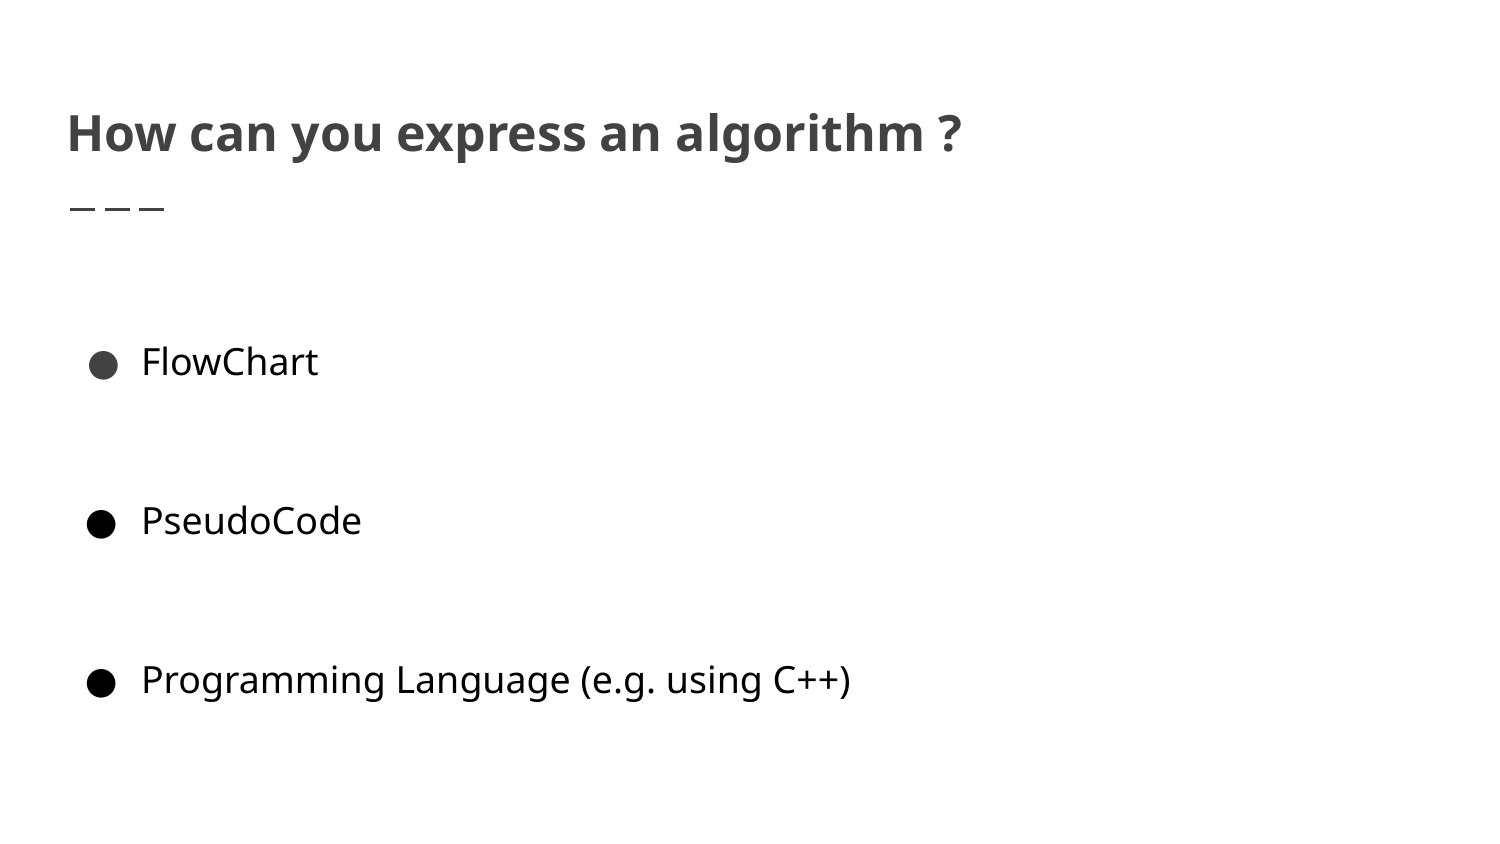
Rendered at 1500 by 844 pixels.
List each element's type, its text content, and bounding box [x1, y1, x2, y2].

title How can you express an algorithm ? [51, 61, 1449, 182]
list FlowChart PseudoCode Programming Language (e.g. using C++) [51, 240, 1449, 750]
